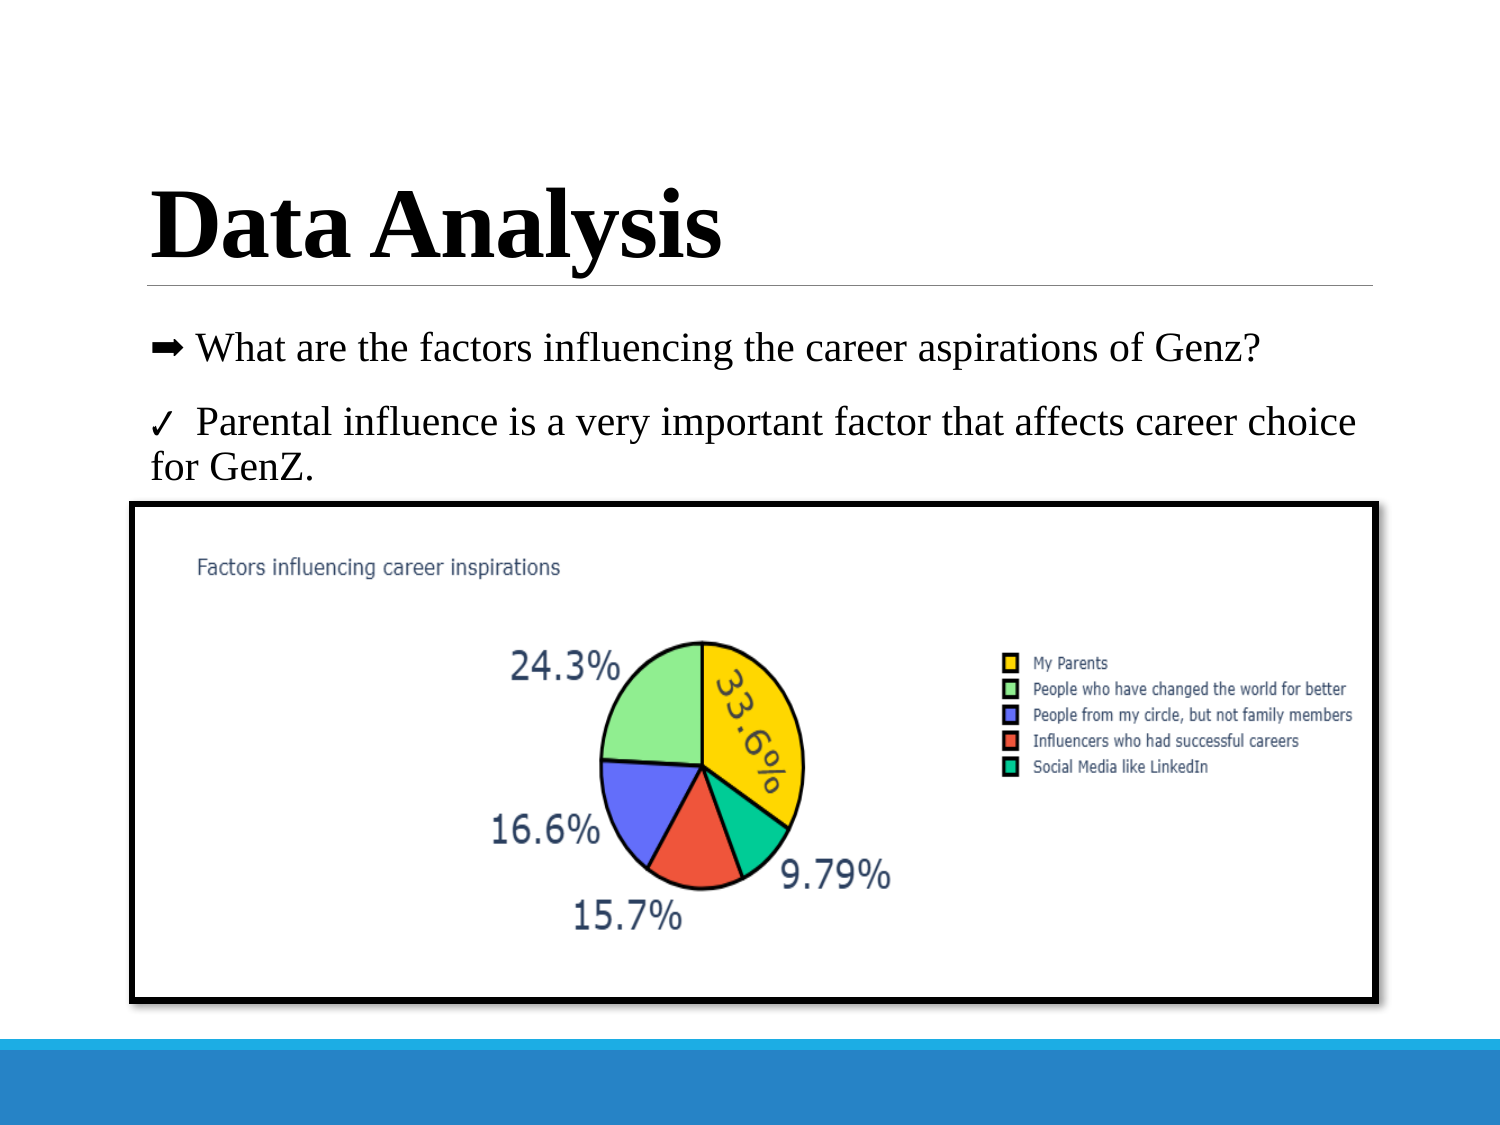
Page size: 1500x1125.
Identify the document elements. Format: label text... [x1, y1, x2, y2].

list ➡️ What are the factors influencing the career aspirations of Genz? ✔ Parental influence is a very important factor that affects career choice for GenZ. [135, 317, 1373, 493]
title Data Analysis [135, 127, 1373, 285]
picture [134, 506, 1373, 999]
